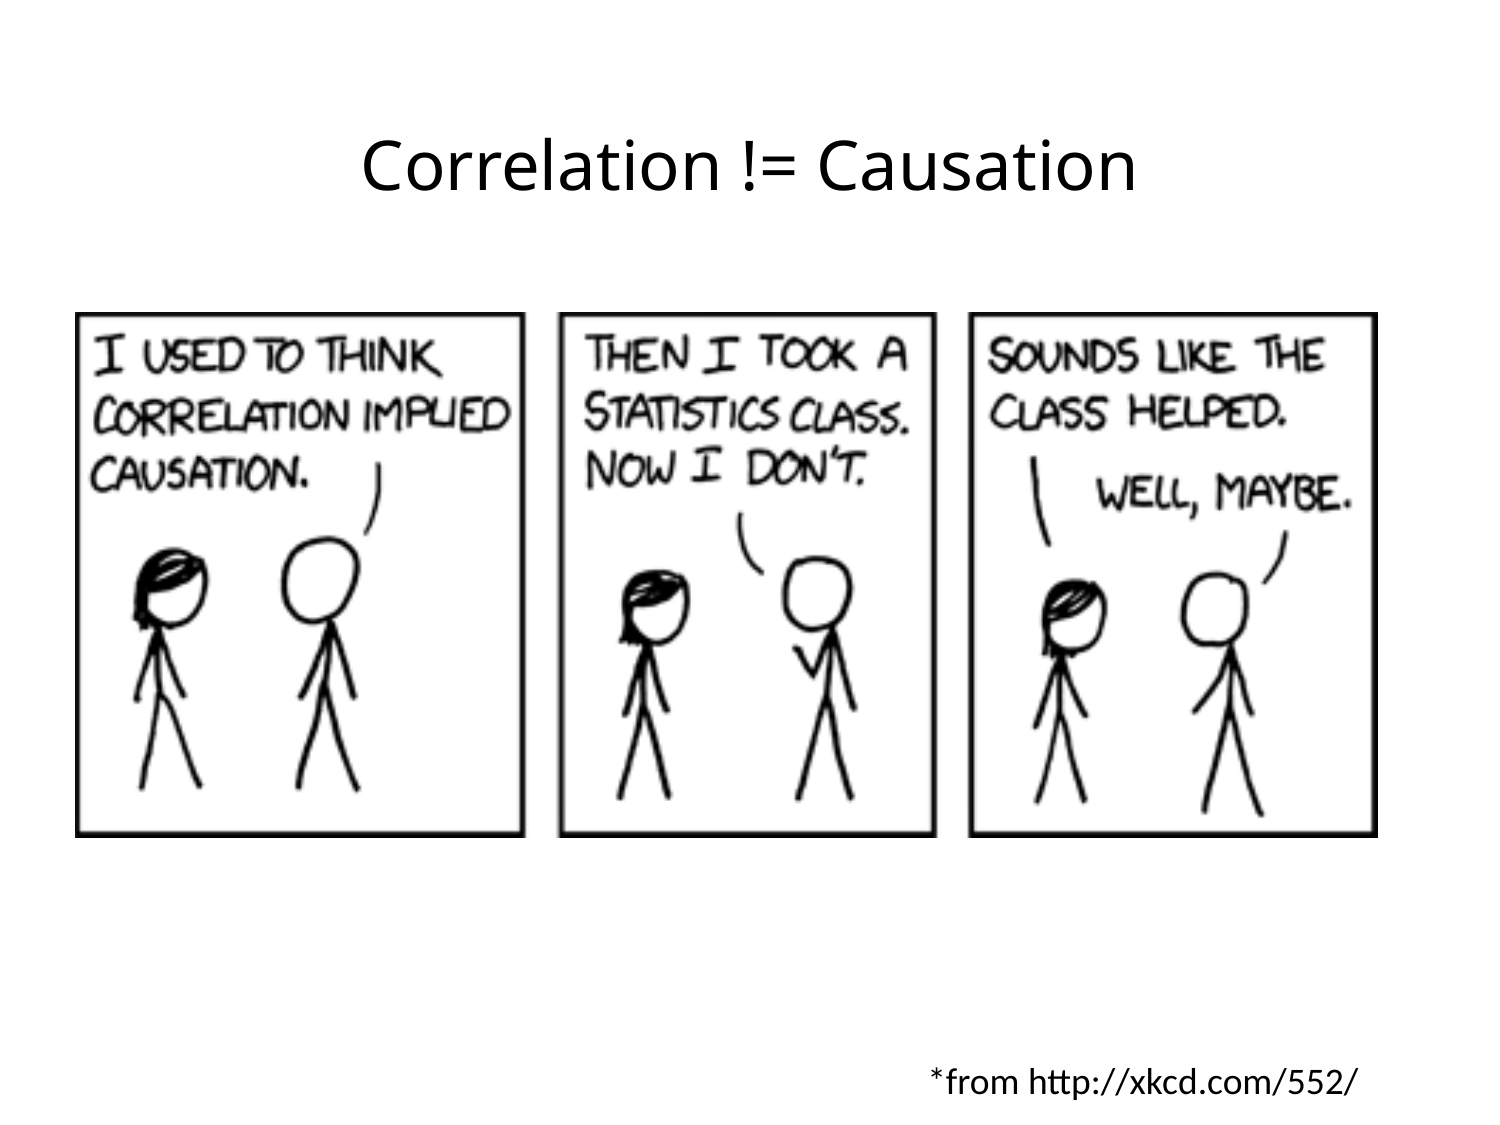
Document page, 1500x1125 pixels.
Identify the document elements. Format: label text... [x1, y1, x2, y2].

picture [74, 312, 1378, 838]
title Correlation != Causation [103, 59, 1397, 278]
text_box *from http://xkcd.com/552/ [912, 1049, 1425, 1110]
